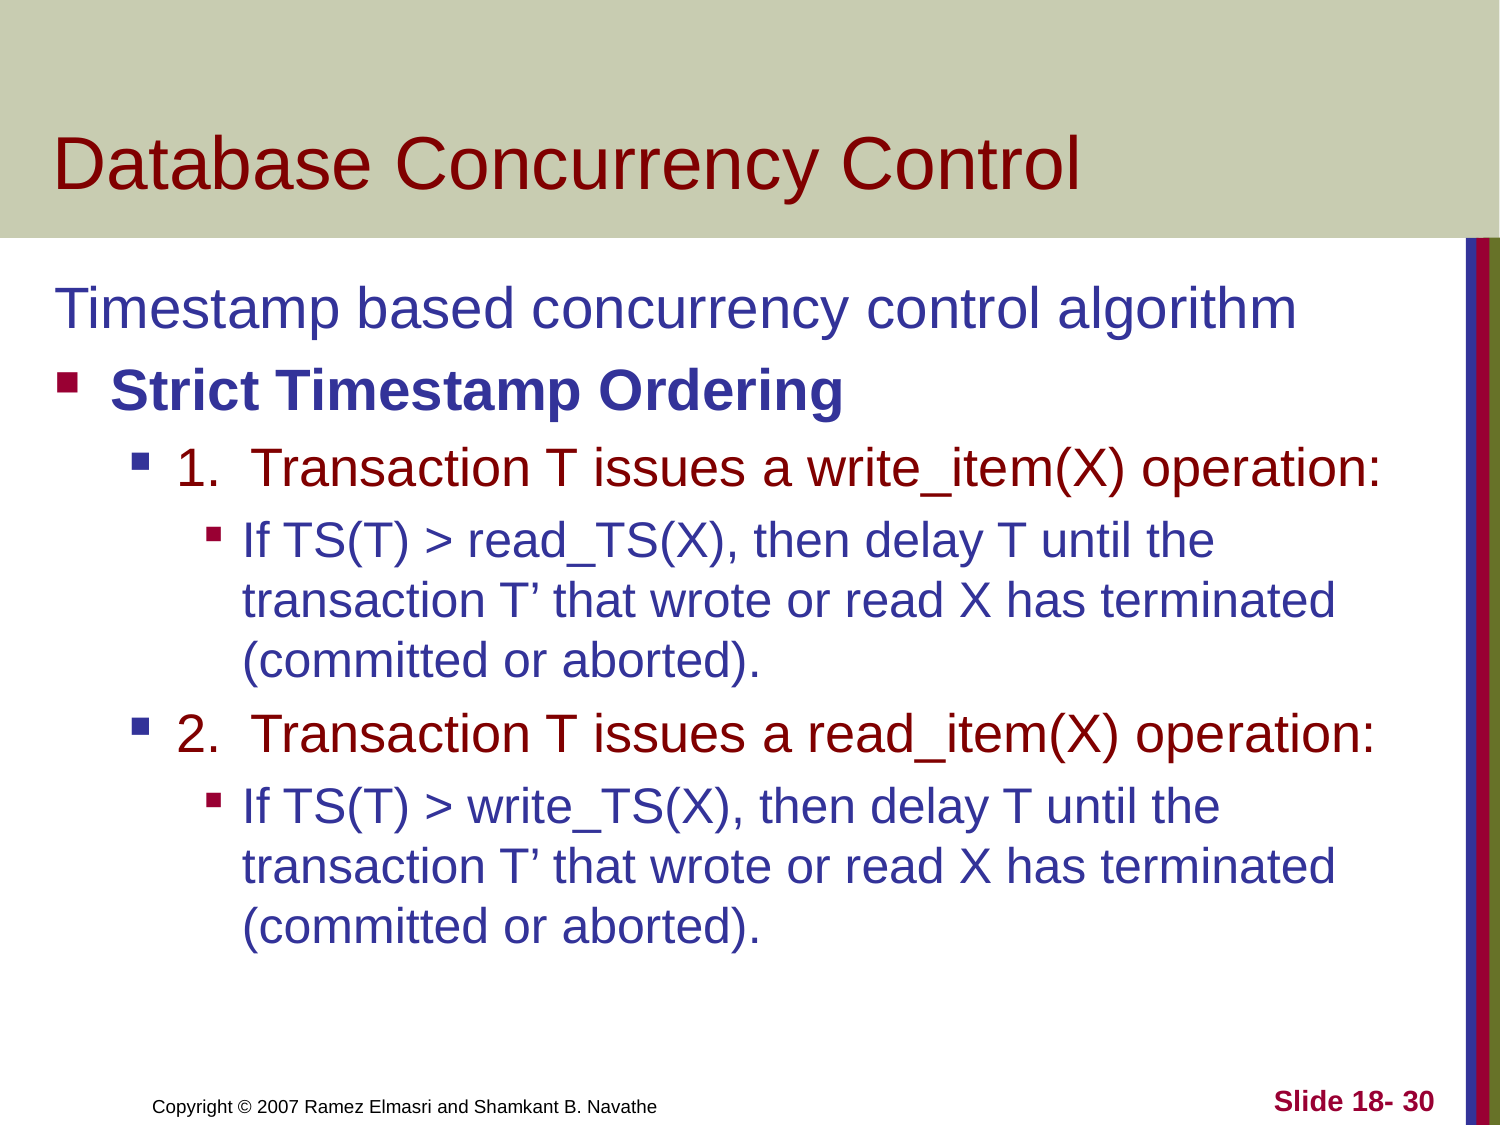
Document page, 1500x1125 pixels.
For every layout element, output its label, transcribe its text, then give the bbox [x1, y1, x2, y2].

text_box [112, 167, 1388, 980]
list Timestamp based concurrency control algorithm Strict Timestamp Ordering 1. Transaction T issues a write_item(X) operation: If TS(T) > read_TS(X), then delay T until the transaction T’ that wrote or read X has terminated (committed or aborted). 2. Transaction T issues a read_item(X) operation: If TS(T) > write_TS(X), then delay T until the transaction T’ that wrote or read X has terminated (committed or aborted). [39, 262, 1401, 1013]
slide_number Slide 18- 30 [1137, 1049, 1451, 1125]
title Database Concurrency Control [37, 49, 1317, 213]
